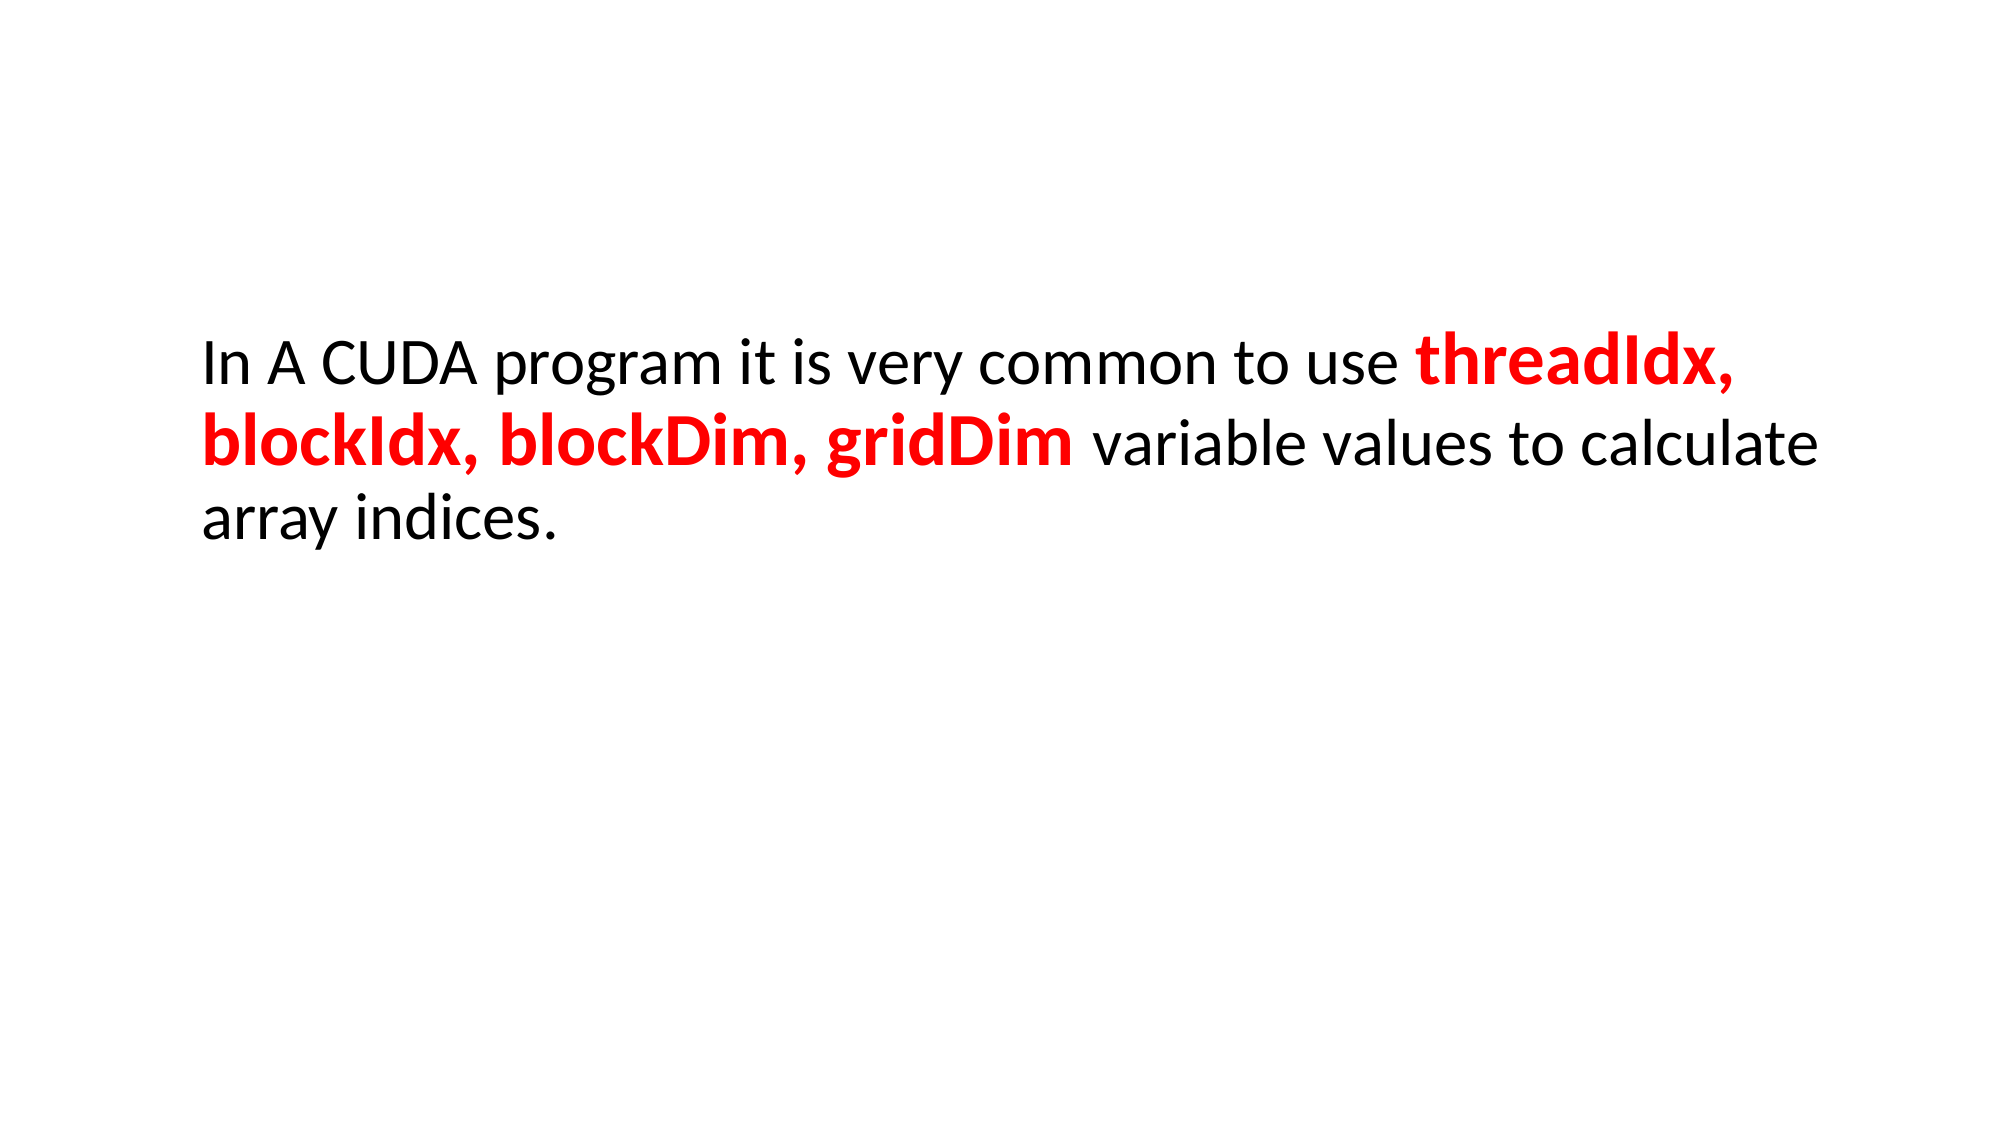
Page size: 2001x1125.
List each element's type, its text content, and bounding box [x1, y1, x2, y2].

list In A CUDA program it is very common to use threadIdx, blockIdx, blockDim, gridDim variable values to calculate array indices. [186, 312, 1869, 1027]
